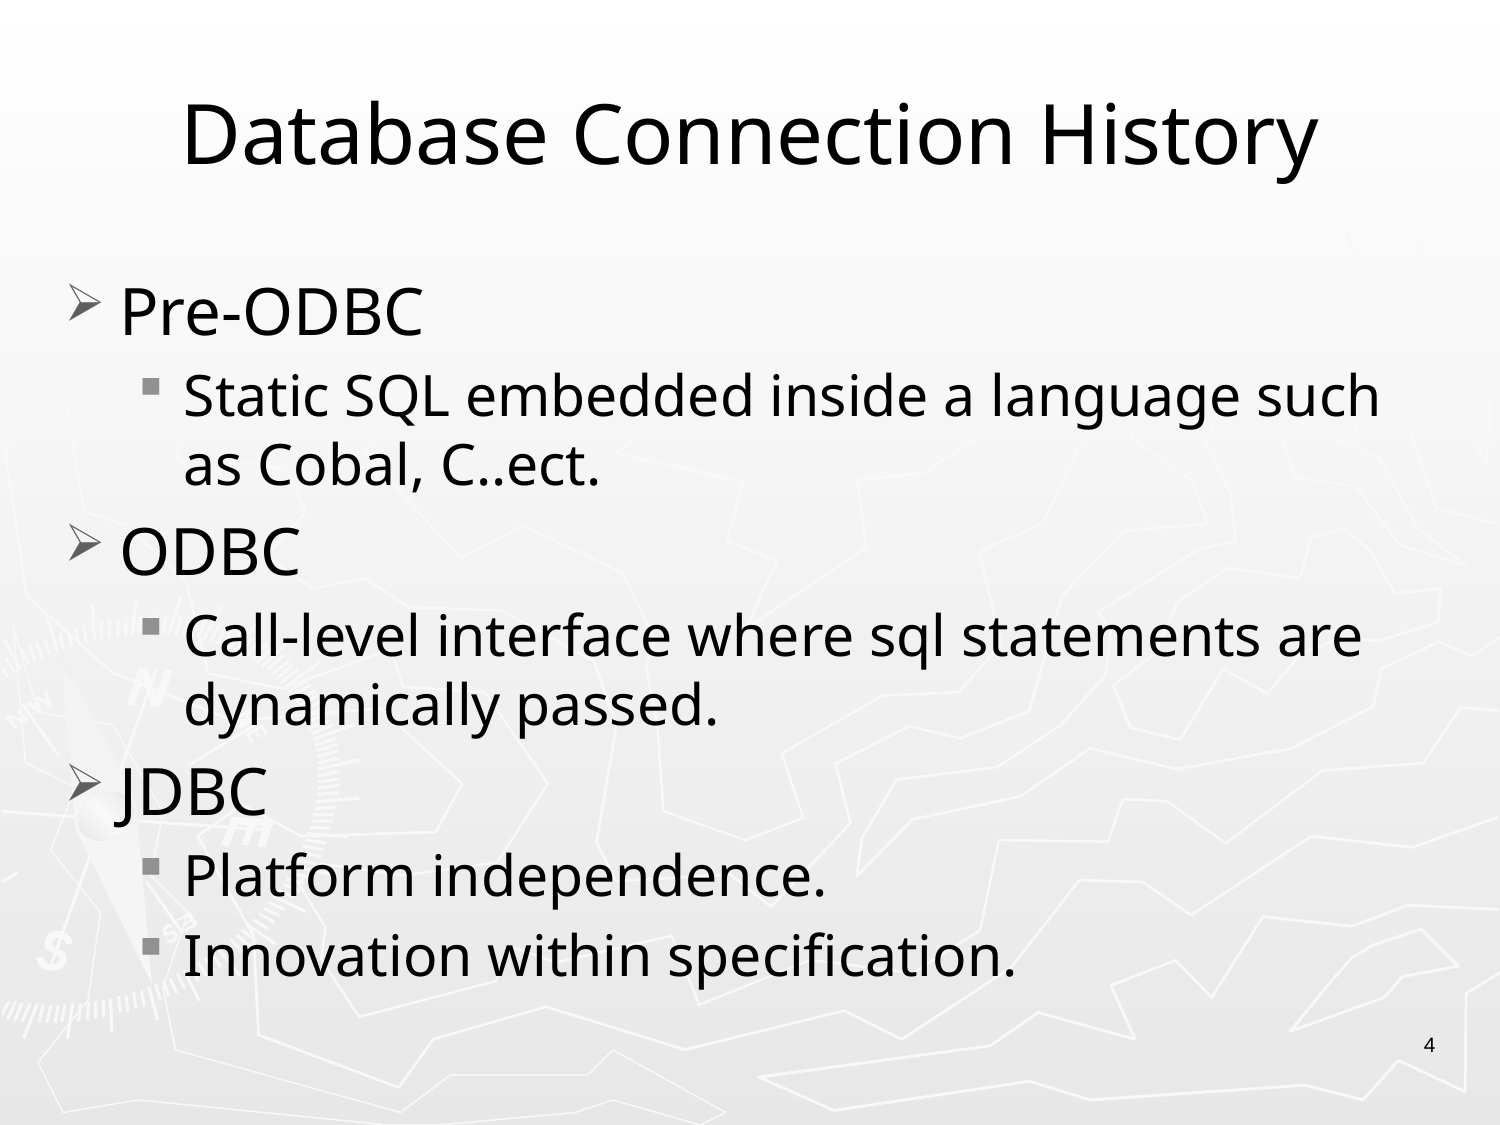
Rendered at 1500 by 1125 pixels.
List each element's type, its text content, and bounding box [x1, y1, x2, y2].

title Database Connection History [49, 37, 1451, 225]
slide_number 4 [1074, 1024, 1451, 1103]
list Pre-ODBC Static SQL embedded inside a language such as Cobal, C..ect. ODBC Call-level interface where sql statements are dynamically passed. JDBC Platform independence. Innovation within specification. [49, 262, 1451, 1001]
